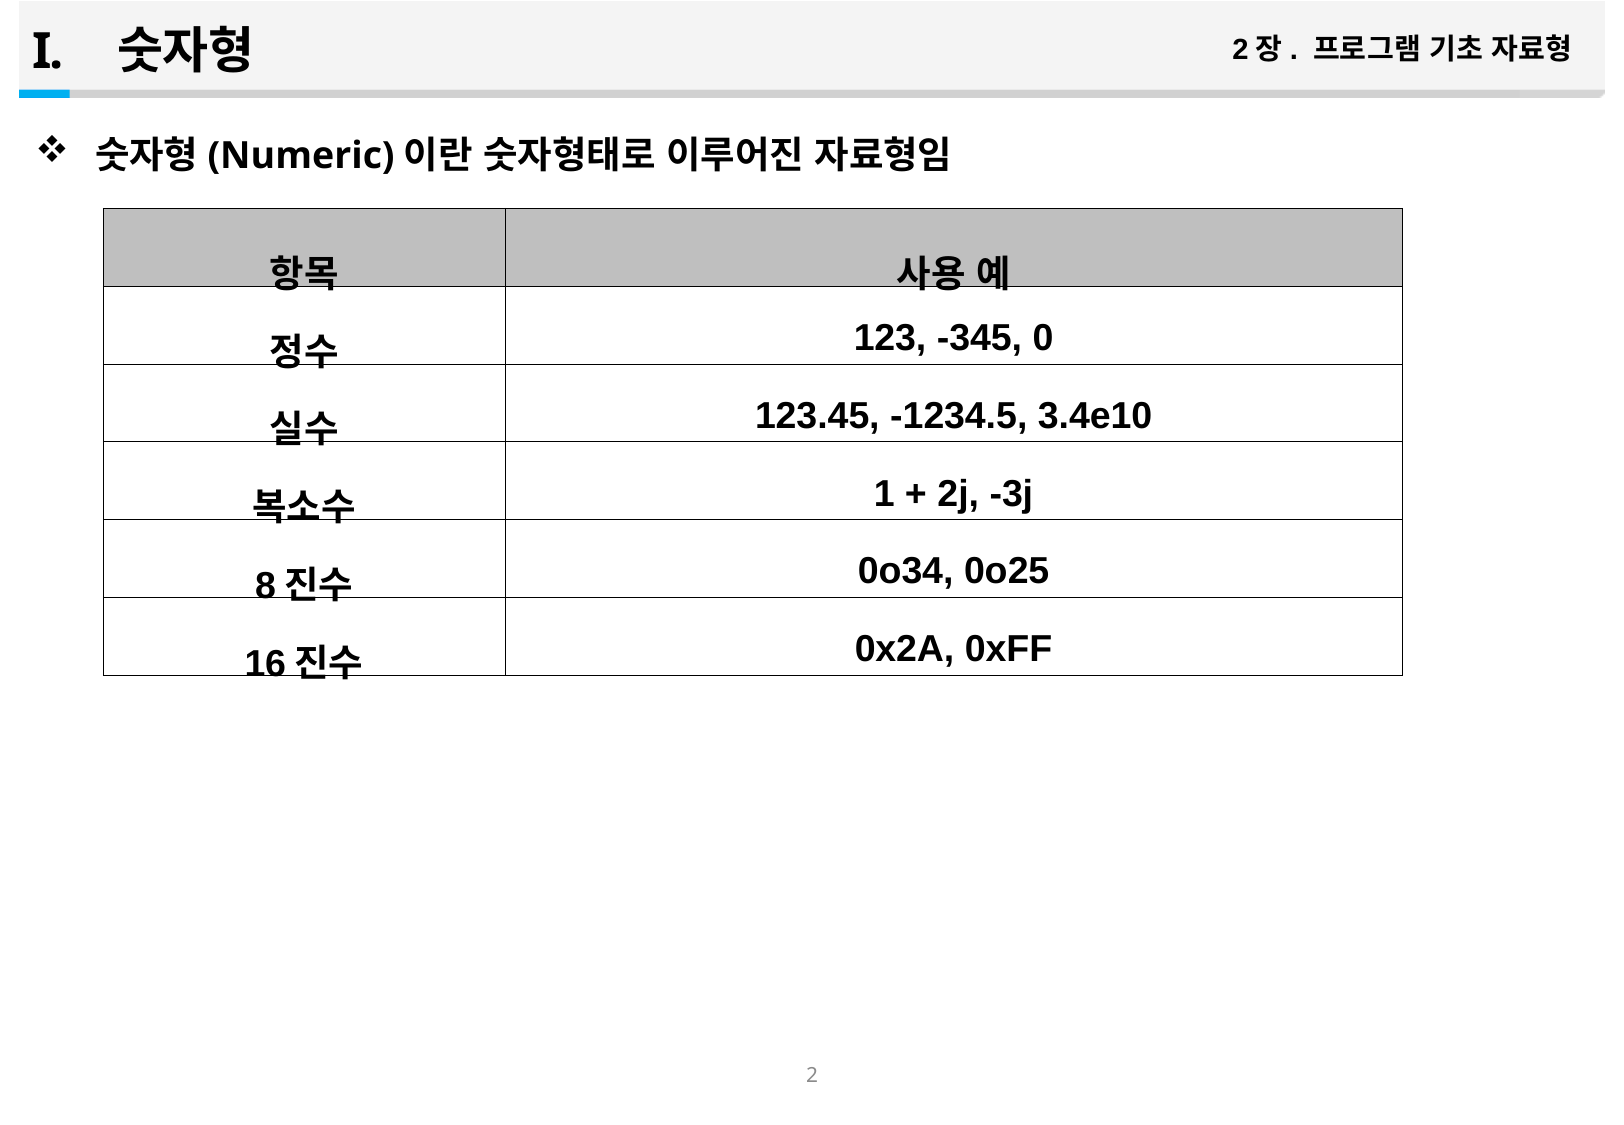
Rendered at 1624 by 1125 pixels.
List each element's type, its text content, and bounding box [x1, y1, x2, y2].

text_box 숫자형(Numeric)이란 숫자형태로 이루어진 자료형임 [20, 123, 1602, 184]
table_cell 123.45, -1234.5, 3.4e10 [506, 365, 1402, 441]
table_cell 0x2A, 0xFF [506, 598, 1402, 675]
table_cell 8진수 [104, 520, 505, 597]
table_cell 실수 [104, 365, 505, 441]
table_cell 16진수 [104, 598, 505, 675]
picture [19, 1, 1605, 98]
table_cell 123, -345, 0 [506, 287, 1402, 364]
list 숫자형 [17, 11, 1167, 85]
table_cell 정수 [104, 287, 505, 364]
text_box 2장. 프로그램 기초 자료형 [1217, 22, 1596, 73]
table_cell 1 + 2j, -3j [506, 442, 1402, 519]
table_cell 0o34, 0o25 [506, 520, 1402, 597]
slide_number 1 [622, 1045, 1002, 1106]
table_header 사용 예 [506, 209, 1402, 286]
table_cell 복소수 [104, 442, 505, 519]
table_header 항목 [104, 209, 505, 286]
